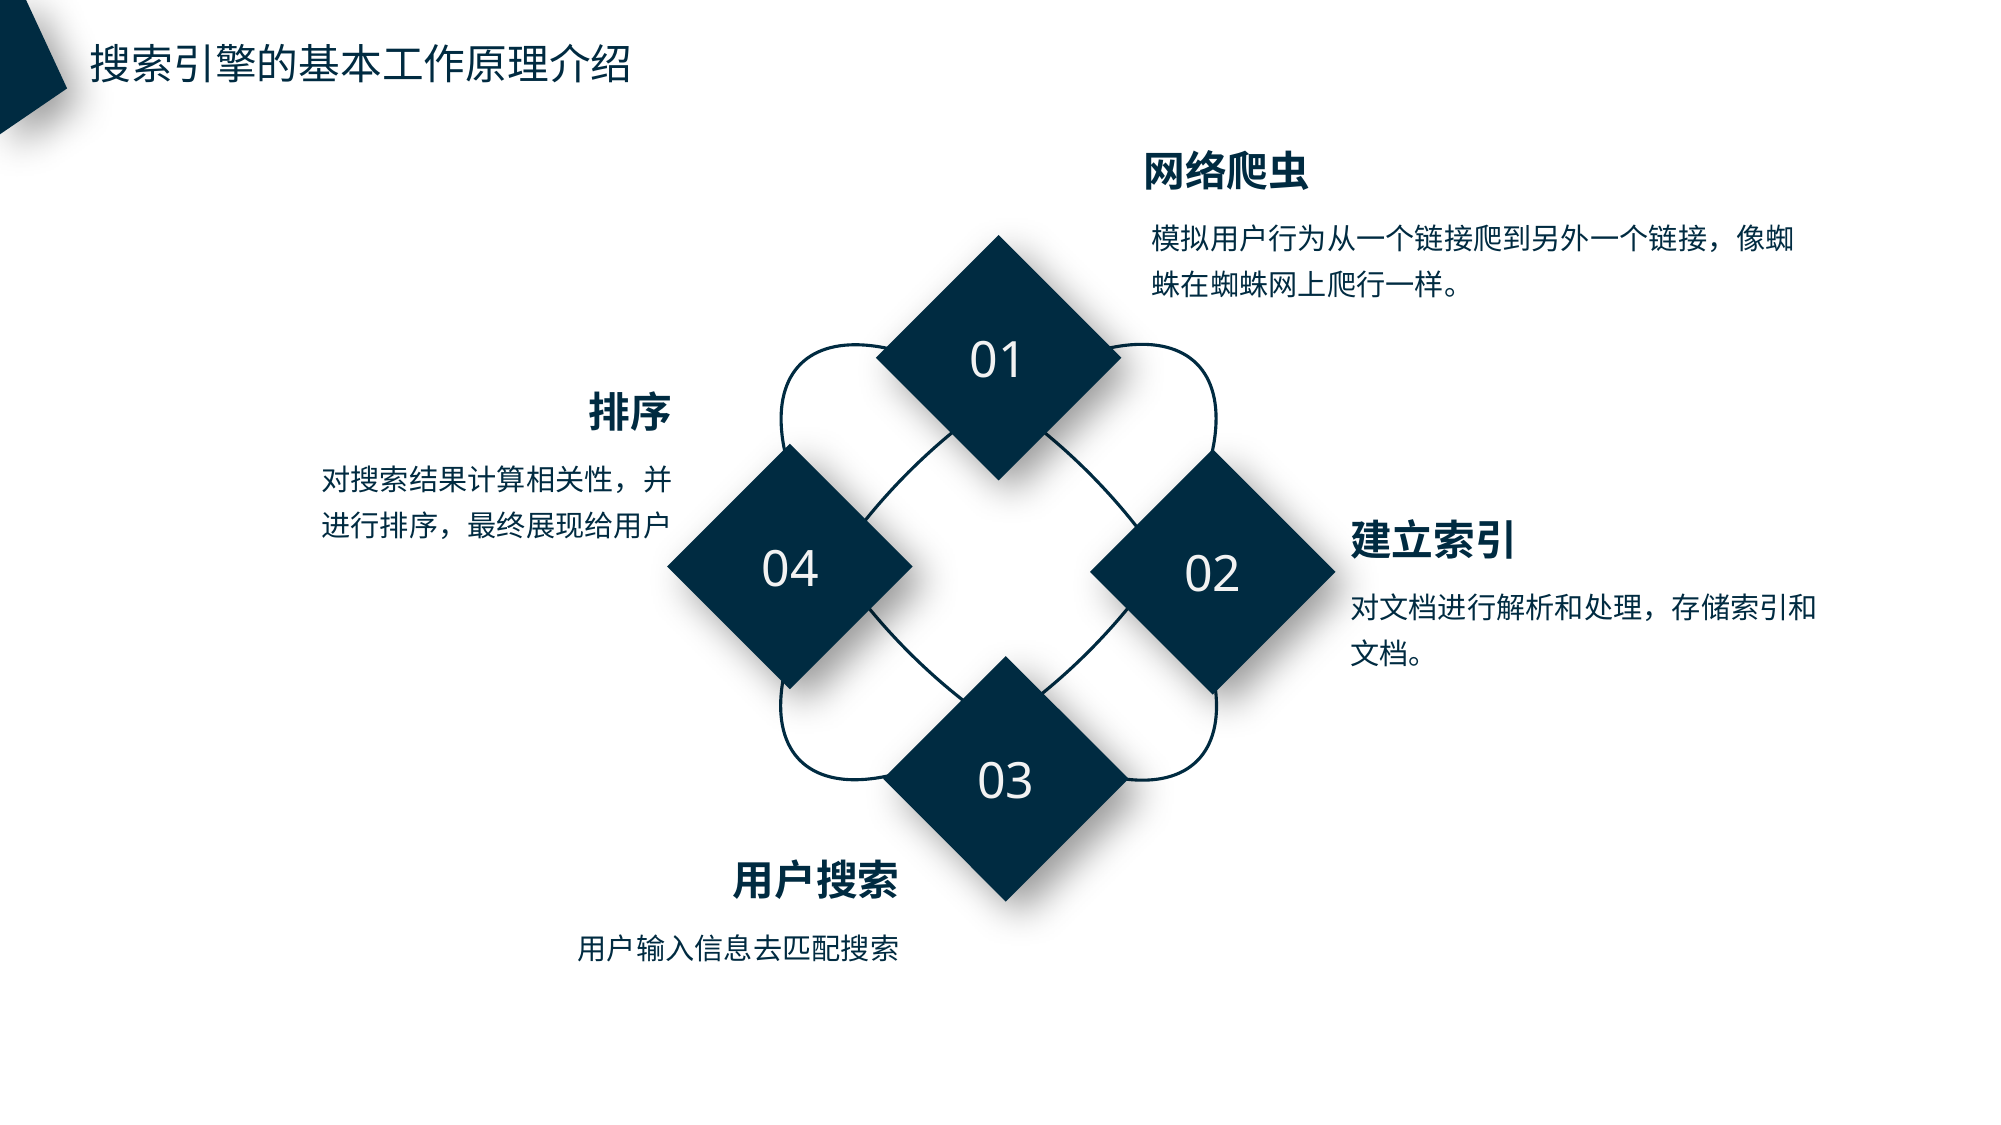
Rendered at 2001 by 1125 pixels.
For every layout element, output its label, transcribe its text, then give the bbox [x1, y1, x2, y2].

text_box 对文档进行解析和处理，存储索引和文档。 [1335, 571, 1842, 678]
text_box [779, 343, 1218, 781]
text_box 网络爬虫 [1128, 137, 1413, 203]
text_box 04 [667, 443, 913, 690]
text_box 03 [883, 656, 1129, 902]
text_box 排序 [402, 378, 688, 443]
text_box 建立索引 [1335, 506, 1620, 571]
text_box 搜索引擎的基本工作原理介绍 [77, 29, 648, 95]
text_box [0, 0, 68, 135]
text_box 模拟用户行为从一个链接爬到另外一个链接，像蜘蛛在蜘蛛网上爬行一样。 [1136, 203, 1838, 309]
text_box 用户搜索 [629, 846, 915, 912]
text_box 对搜索结果计算相关性，并进行排序，最终展现给用户 [297, 443, 688, 550]
text_box [780, 343, 930, 497]
text_box 用户输入信息去匹配搜索 [408, 912, 915, 973]
text_box [1065, 631, 1217, 780]
text_box 02 [1090, 449, 1335, 695]
text_box 01 [875, 234, 1122, 481]
